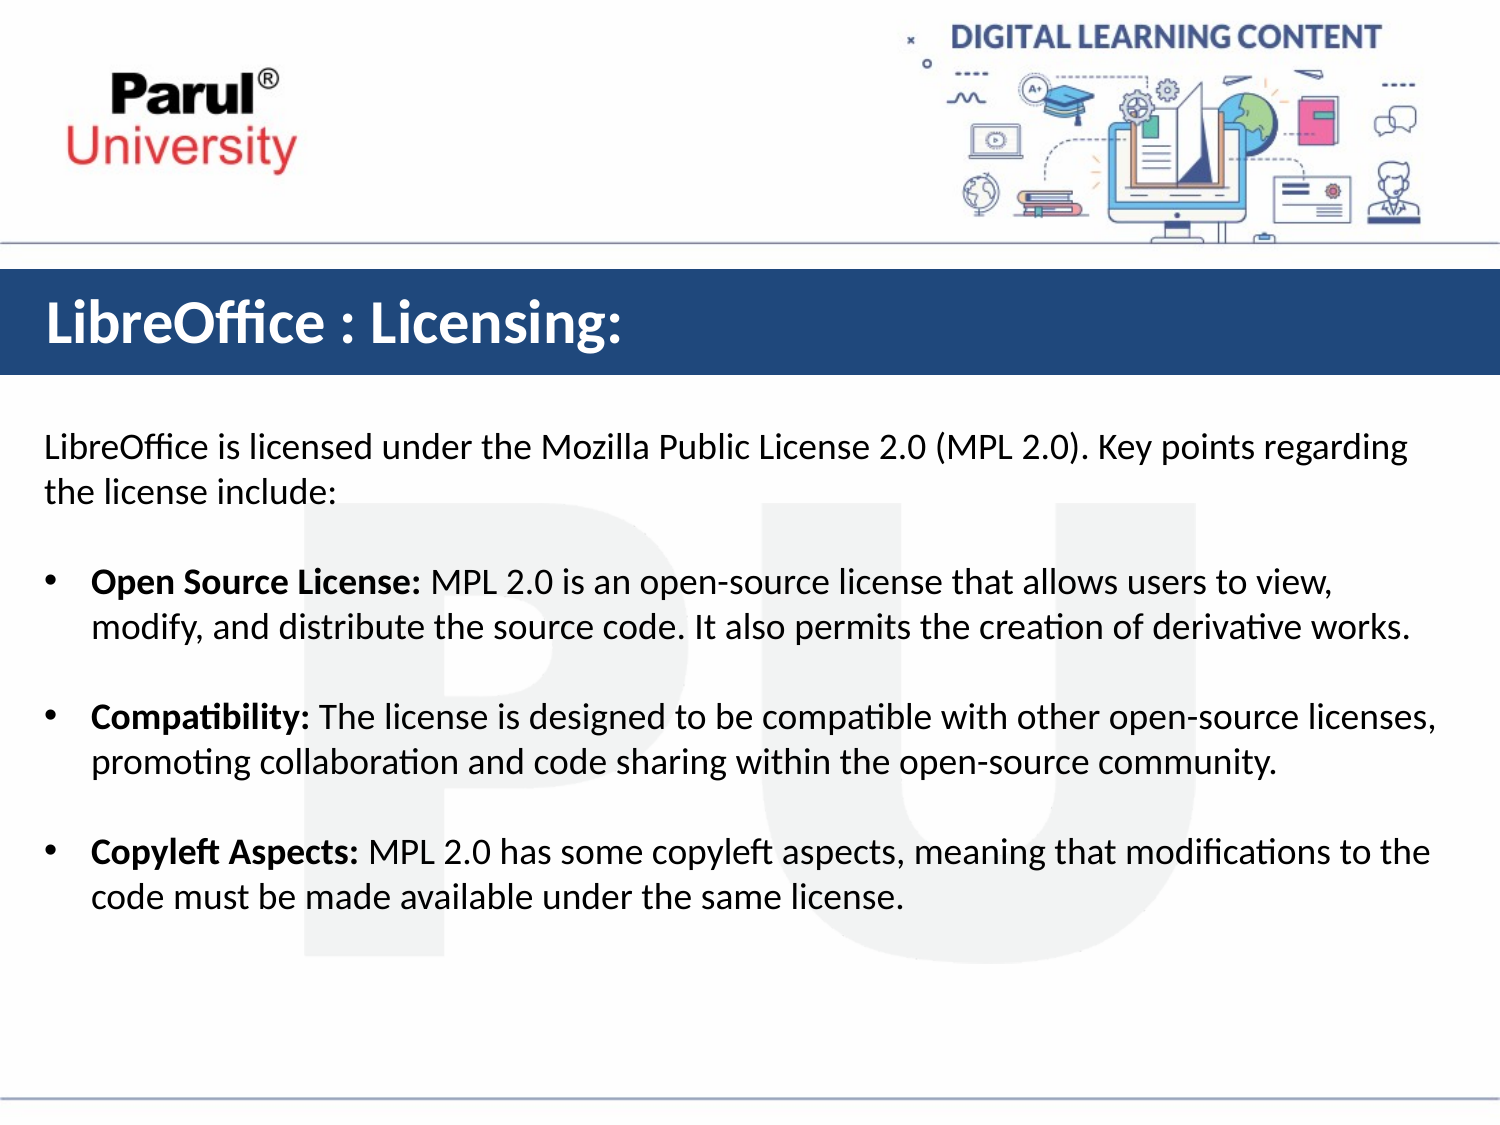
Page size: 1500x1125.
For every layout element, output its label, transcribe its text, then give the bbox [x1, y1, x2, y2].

picture [0, 0, 1500, 269]
title LibreOffice : Licensing: [44, 278, 1263, 374]
picture [0, 375, 1500, 1125]
text_box LibreOffice is licensed under the Mozilla Public License 2.0 (MPL 2.0). Key points regarding the license include: Open Source License: MPL 2.0 is an open-source license that allows users to view, modify, and distribute the source code. It also permits the creation of derivative works. Compatibility: The license is designed to be compatible with other open-source licenses, promoting collaboration and code sharing within the open-source community. Copyleft Aspects: MPL 2.0 has some copyleft aspects, meaning that modifications to the code must be made available under the same license. [44, 374, 1450, 918]
